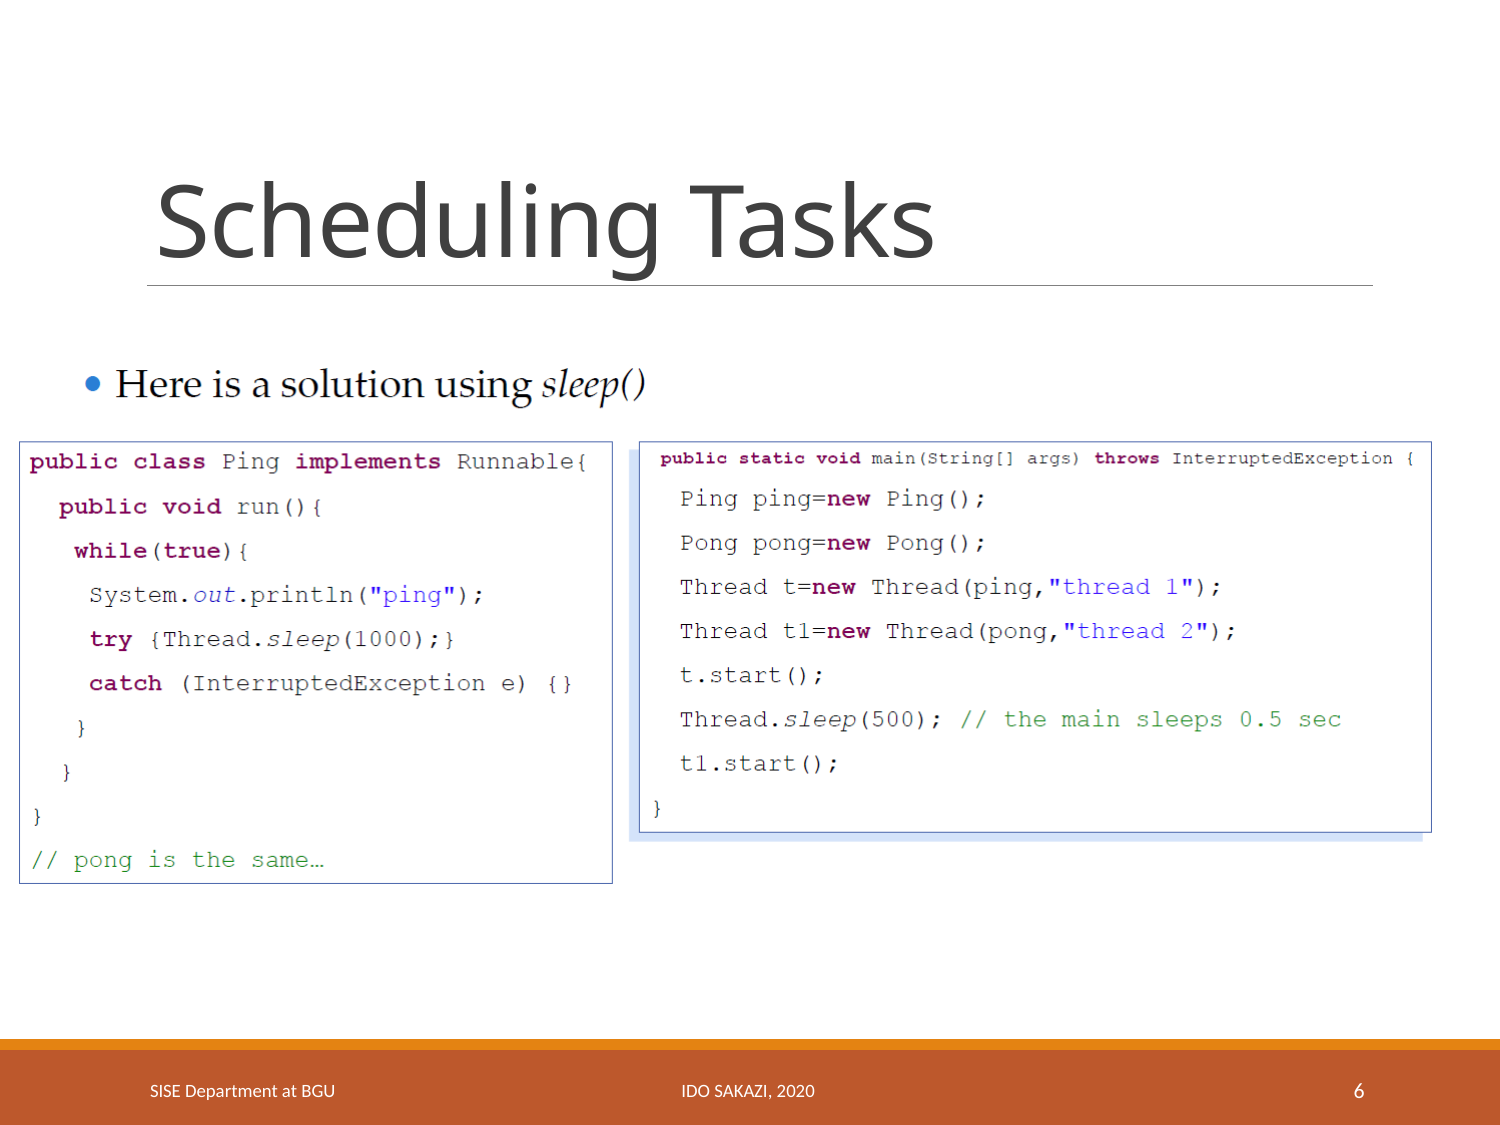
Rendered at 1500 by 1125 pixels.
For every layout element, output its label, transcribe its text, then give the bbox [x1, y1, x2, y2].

footer Ido SAKaZi, 2020 [453, 1059, 1047, 1120]
slide_number 6 [1218, 1059, 1380, 1120]
slide_number SISE Department at BGU [135, 1059, 440, 1120]
picture [2, 349, 1455, 894]
title Scheduling Tasks [64, 47, 1459, 285]
